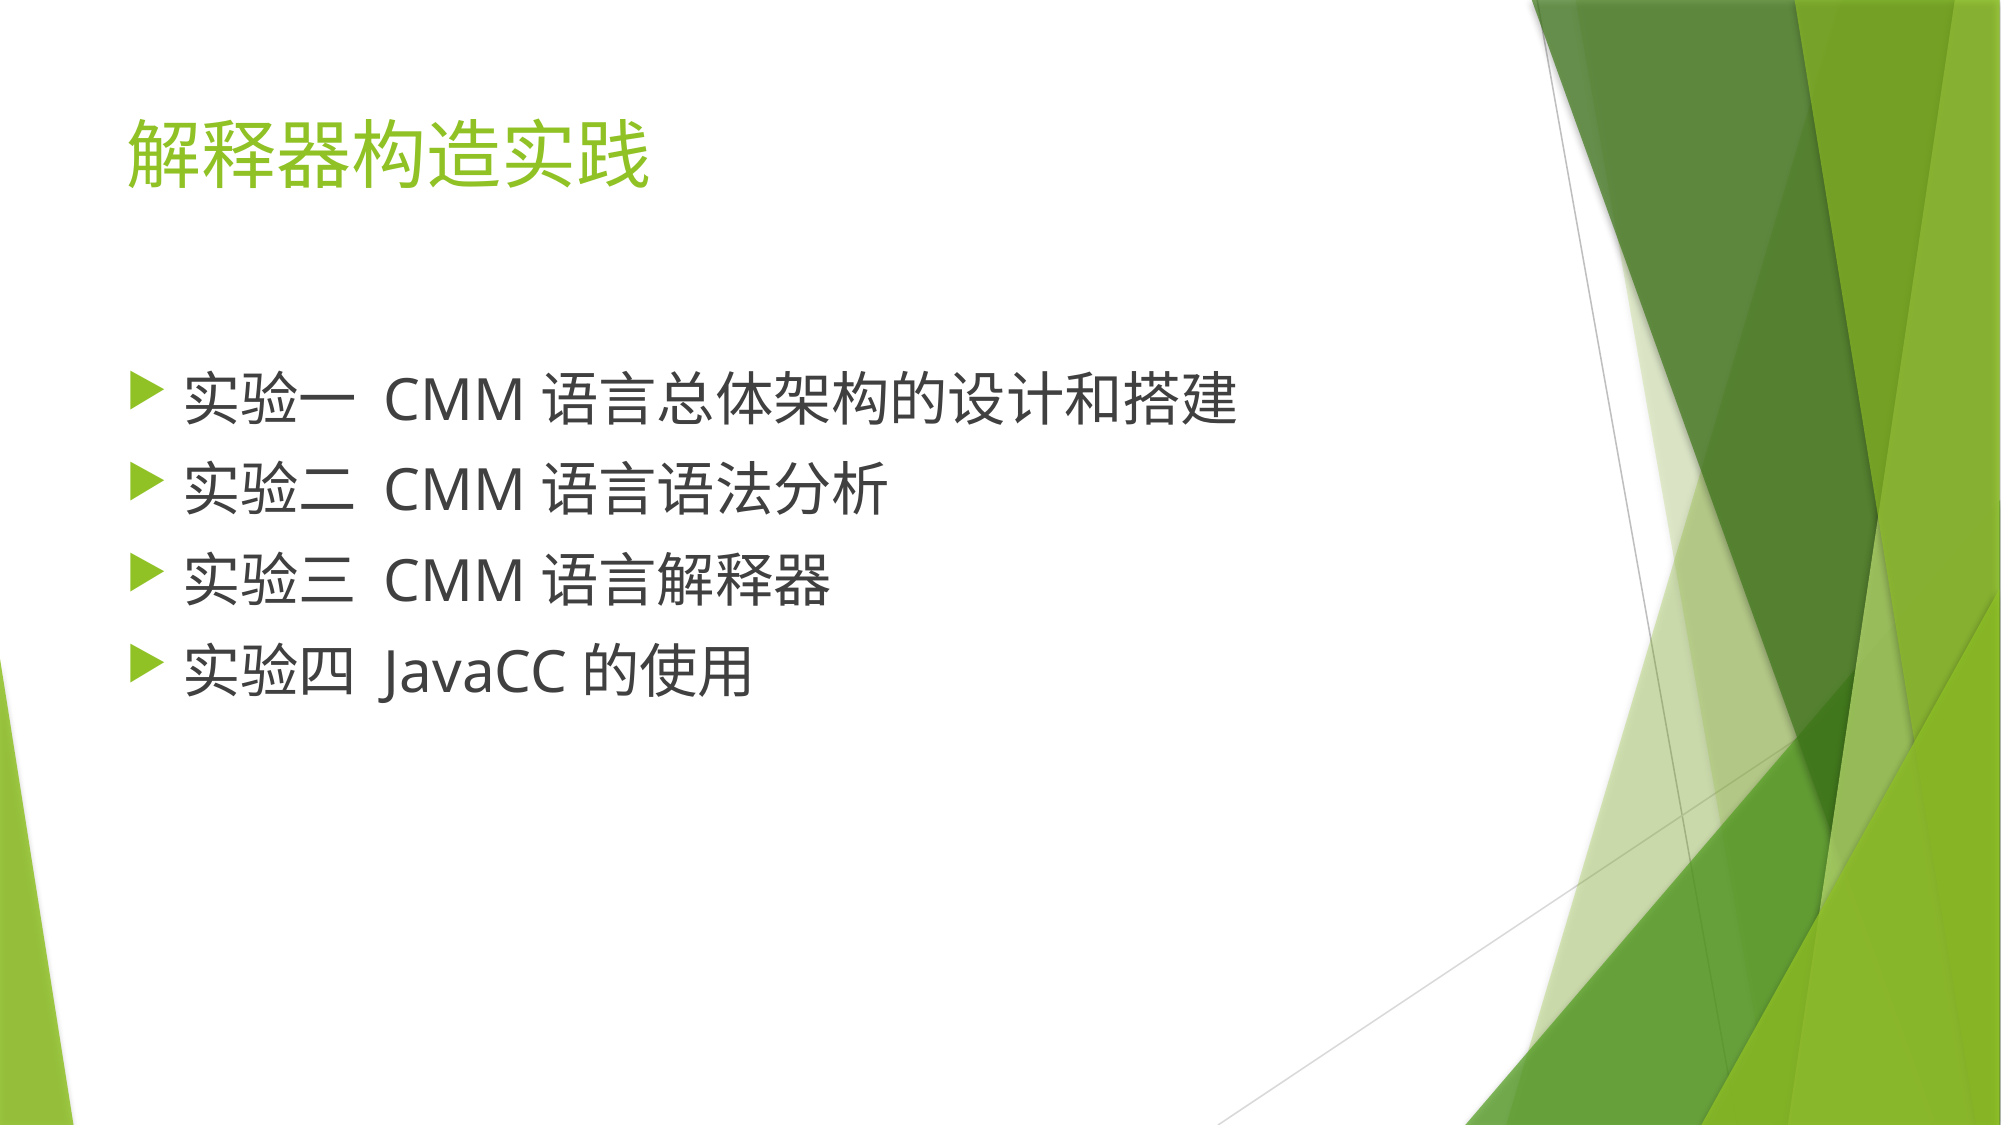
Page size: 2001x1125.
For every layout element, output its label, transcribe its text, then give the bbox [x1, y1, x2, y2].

title 解释器构造实践 [111, 99, 1522, 317]
list 实验一 CMM语言总体架构的设计和搭建 实验二 CMM语言语法分析 实验三 CMM语言解释器 实验四 JavaCC的使用 [111, 354, 1522, 992]
